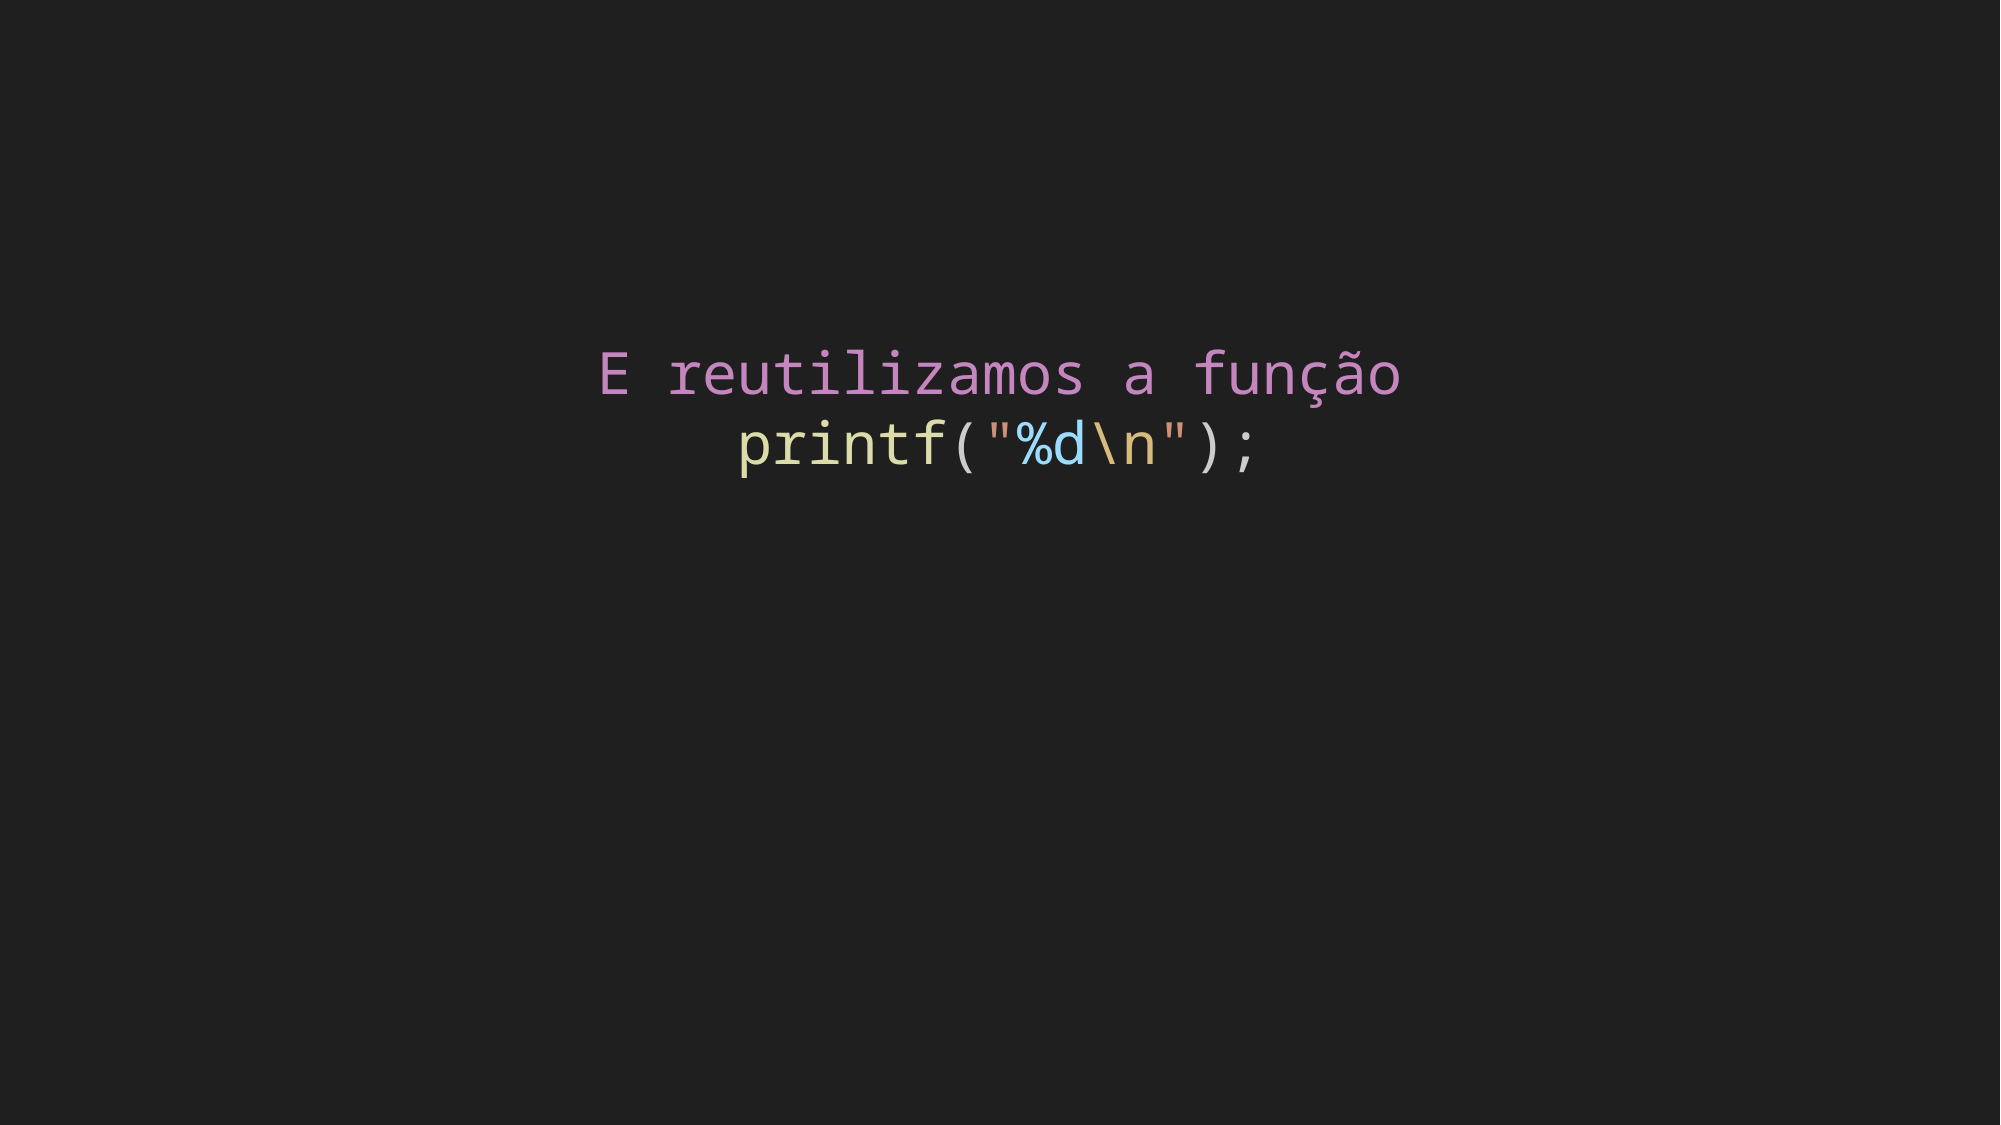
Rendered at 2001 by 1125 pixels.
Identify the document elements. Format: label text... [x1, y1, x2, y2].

text_box E reutilizamos a função printf("%d\n"); [582, 328, 1418, 484]
